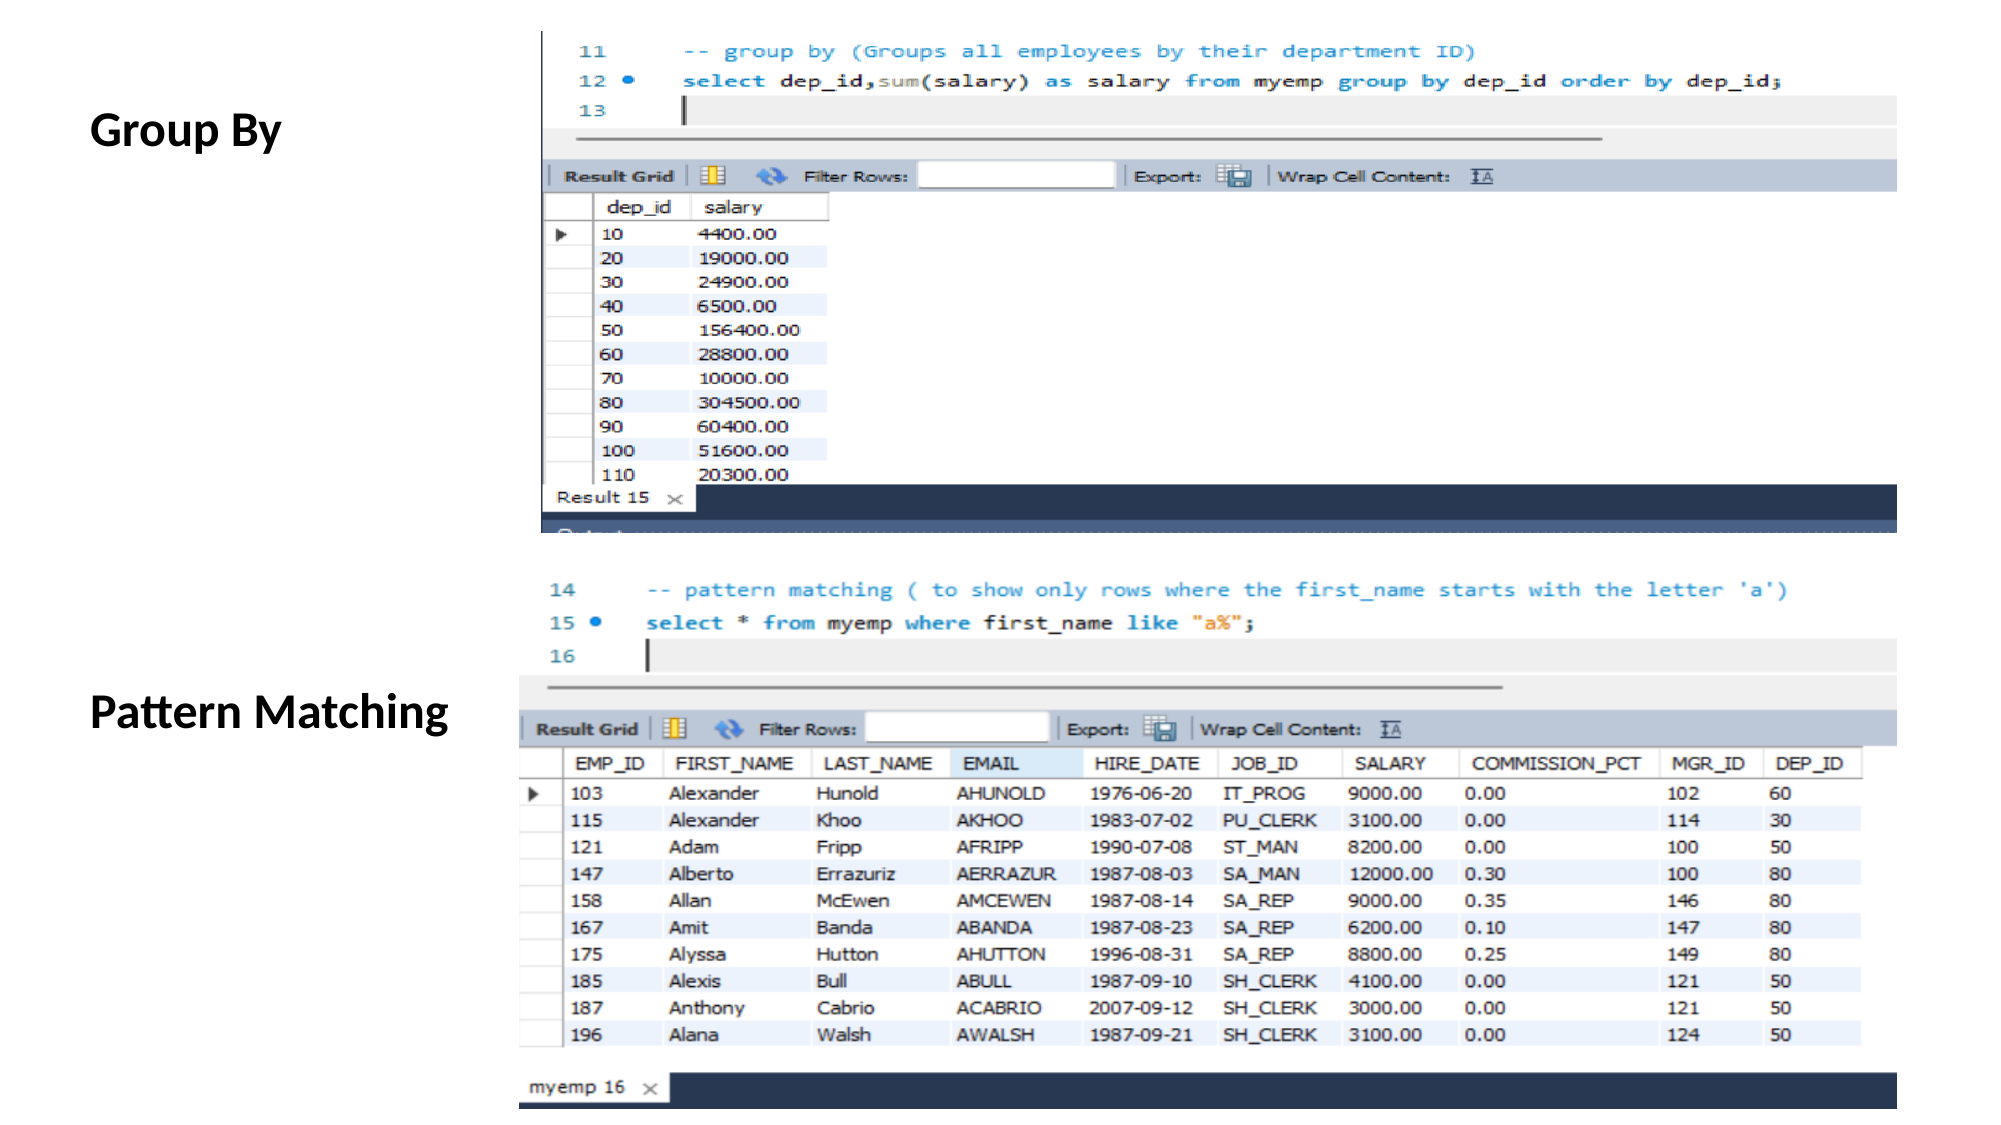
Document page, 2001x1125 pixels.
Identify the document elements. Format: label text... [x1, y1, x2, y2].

list Group By [75, 29, 377, 165]
list Pattern Matching [75, 611, 491, 747]
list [541, 31, 1897, 533]
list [519, 574, 1897, 1109]
